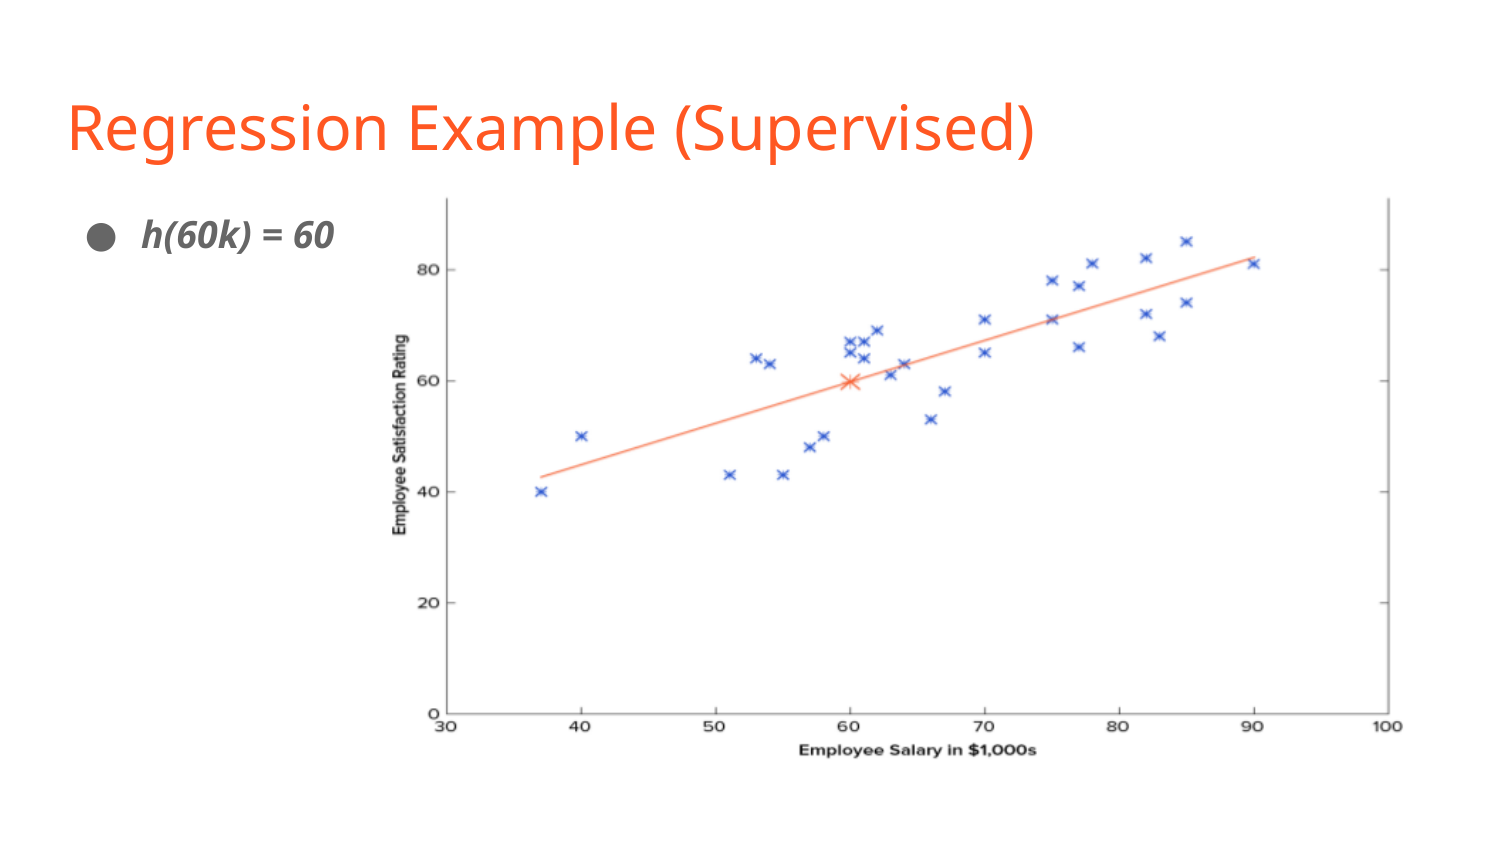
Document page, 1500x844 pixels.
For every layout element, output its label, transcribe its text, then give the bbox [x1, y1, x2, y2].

picture [391, 191, 1413, 767]
title Regression Example (Supervised) [51, 72, 1449, 167]
list h(60k) = 60 [51, 189, 539, 750]
